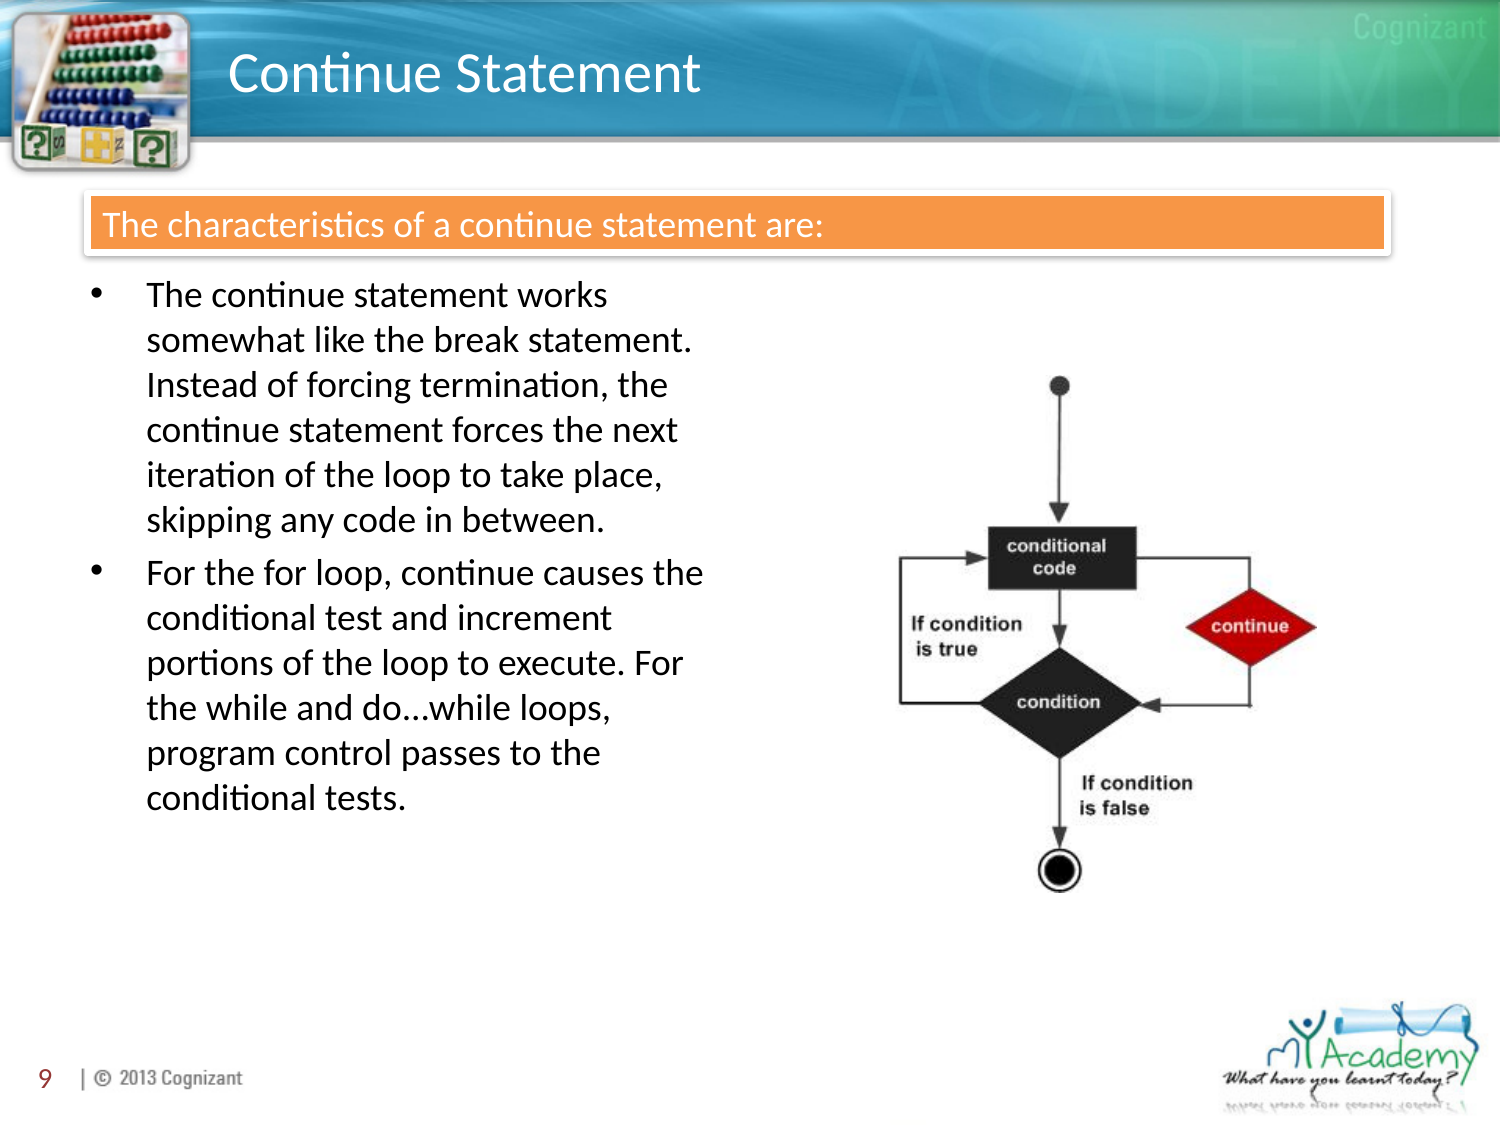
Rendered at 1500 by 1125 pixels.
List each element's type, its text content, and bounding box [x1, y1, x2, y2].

list The continue statement works somewhat like the break statement. Instead of forcing termination, the continue statement forces the next iteration of the loop to take place, skipping any code in between. For the for loop, continue causes the conditional test and increment portions of the loop to execute. For the while and do...while loops, program control passes to the conditional tests. [74, 262, 738, 1006]
title Continue Statement [213, 0, 1500, 163]
text_box The characteristics of a continue statement are: [84, 190, 1391, 256]
slide_number 9 [22, 1052, 98, 1098]
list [870, 374, 1317, 893]
picture [0, 0, 1500, 1125]
